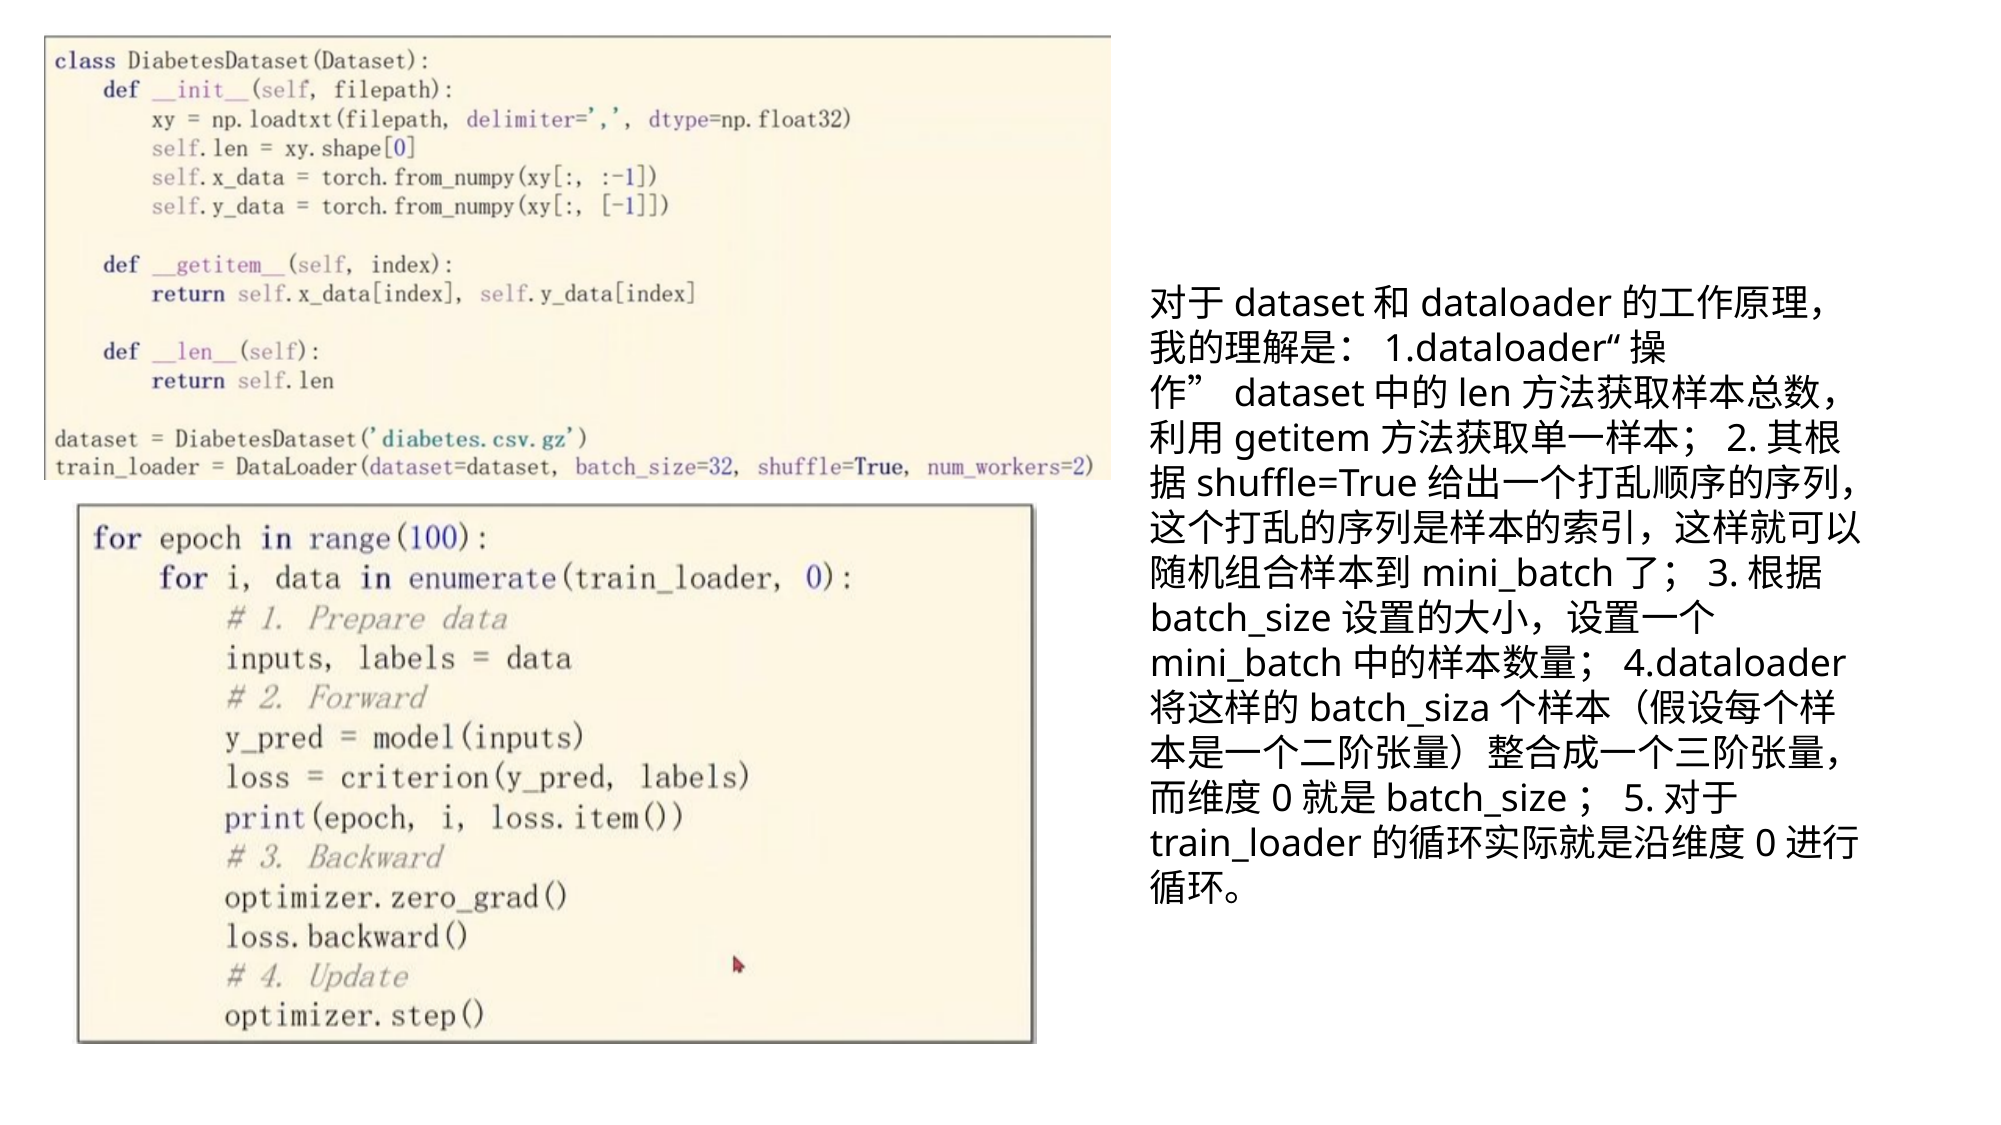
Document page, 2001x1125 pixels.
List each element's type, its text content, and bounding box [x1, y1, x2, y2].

text_box 对于dataset和dataloader的工作原理，我的理解是：1.dataloader“操作”dataset中的len方法获取样本总数，利用getitem方法获取单一样本；2.其根据shuffle=True给出一个打乱顺序的序列，这个打乱的序列是样本的索引，这样就可以随机组合样本到mini_batch了；3.根据batch_size设置的大小，设置一个mini_batch中的样本数量；4.dataloader将这样的batch_siza个样本（假设每个样本是一个二阶张量）整合成一个三阶张量，而维度0就是batch_size；5.对于train_loader的循环实际就是沿维度0进行循环。 [1135, 271, 1880, 917]
picture [44, 33, 1111, 480]
picture [72, 502, 1037, 1044]
